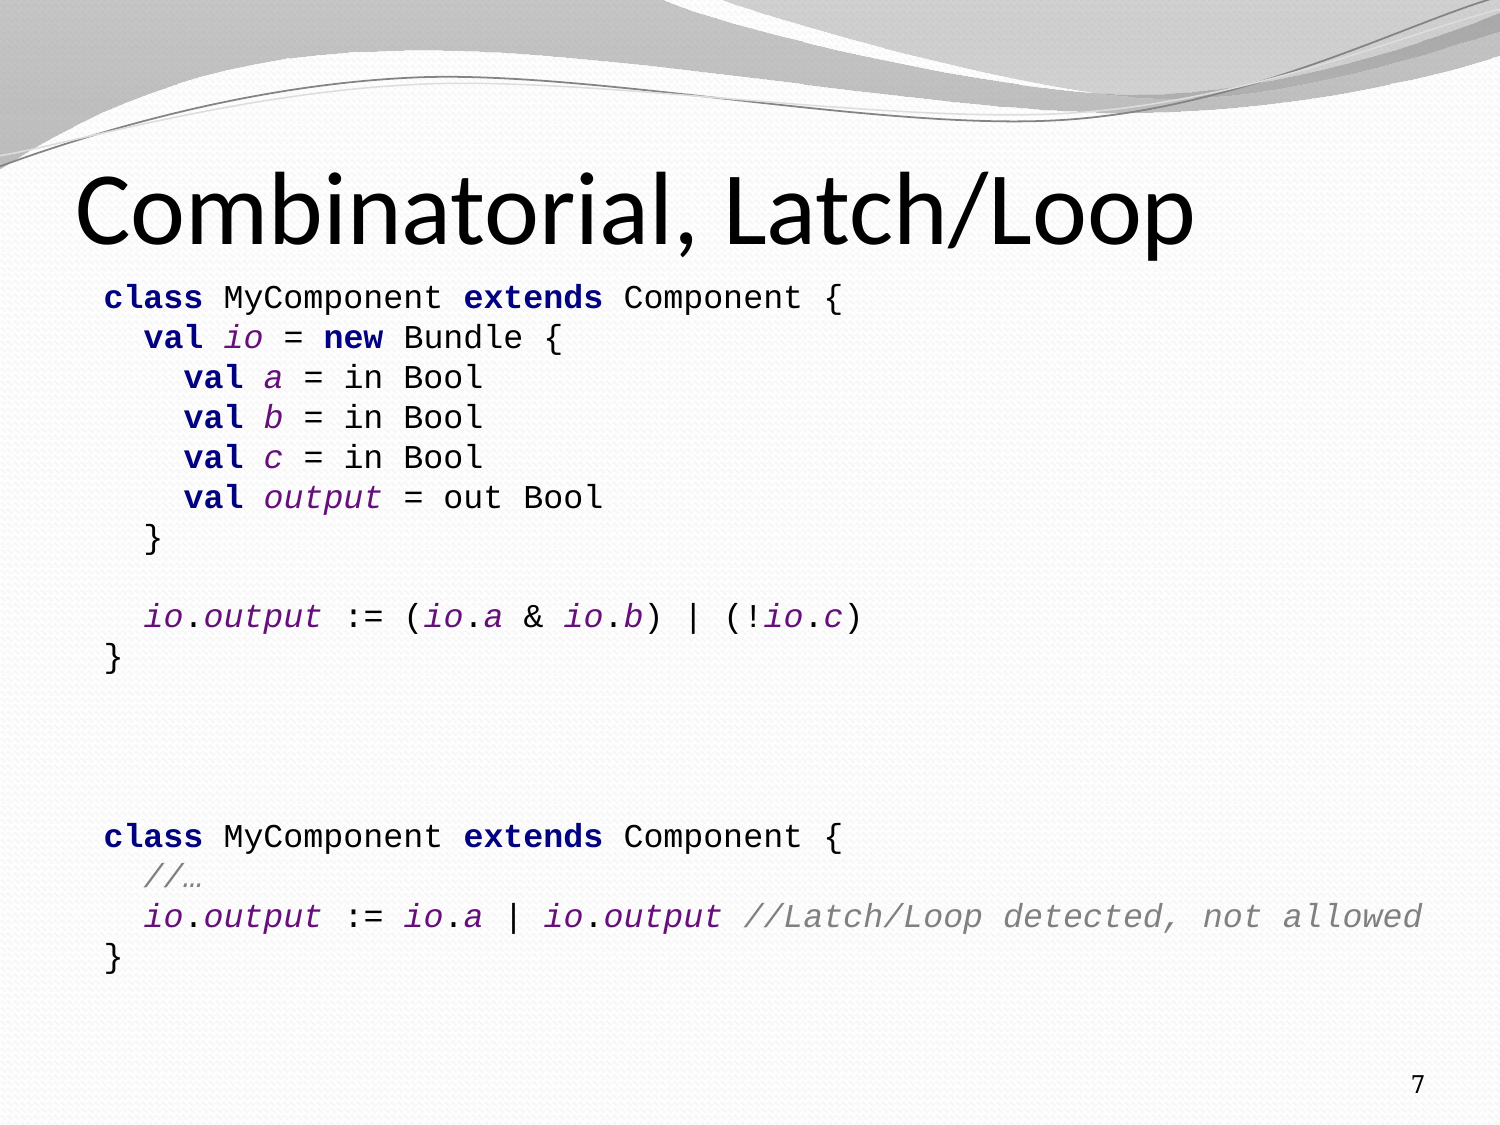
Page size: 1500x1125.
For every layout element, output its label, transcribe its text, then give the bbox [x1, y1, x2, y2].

slide_number 7 [1299, 1042, 1425, 1103]
text_box class MyComponent extends Component { //… io.output := io.a | io.output //Latch/Loop detected, not allowed } [88, 806, 1483, 982]
text_box class MyComponent extends Component { val io = new Bundle { val a = in Bool val b = in Bool val c = in Bool val output = out Bool } io.output := (io.a & io.b) | (!io.c) } [88, 267, 1034, 682]
title Combinatorial, Latch/Loop [75, 78, 1425, 266]
